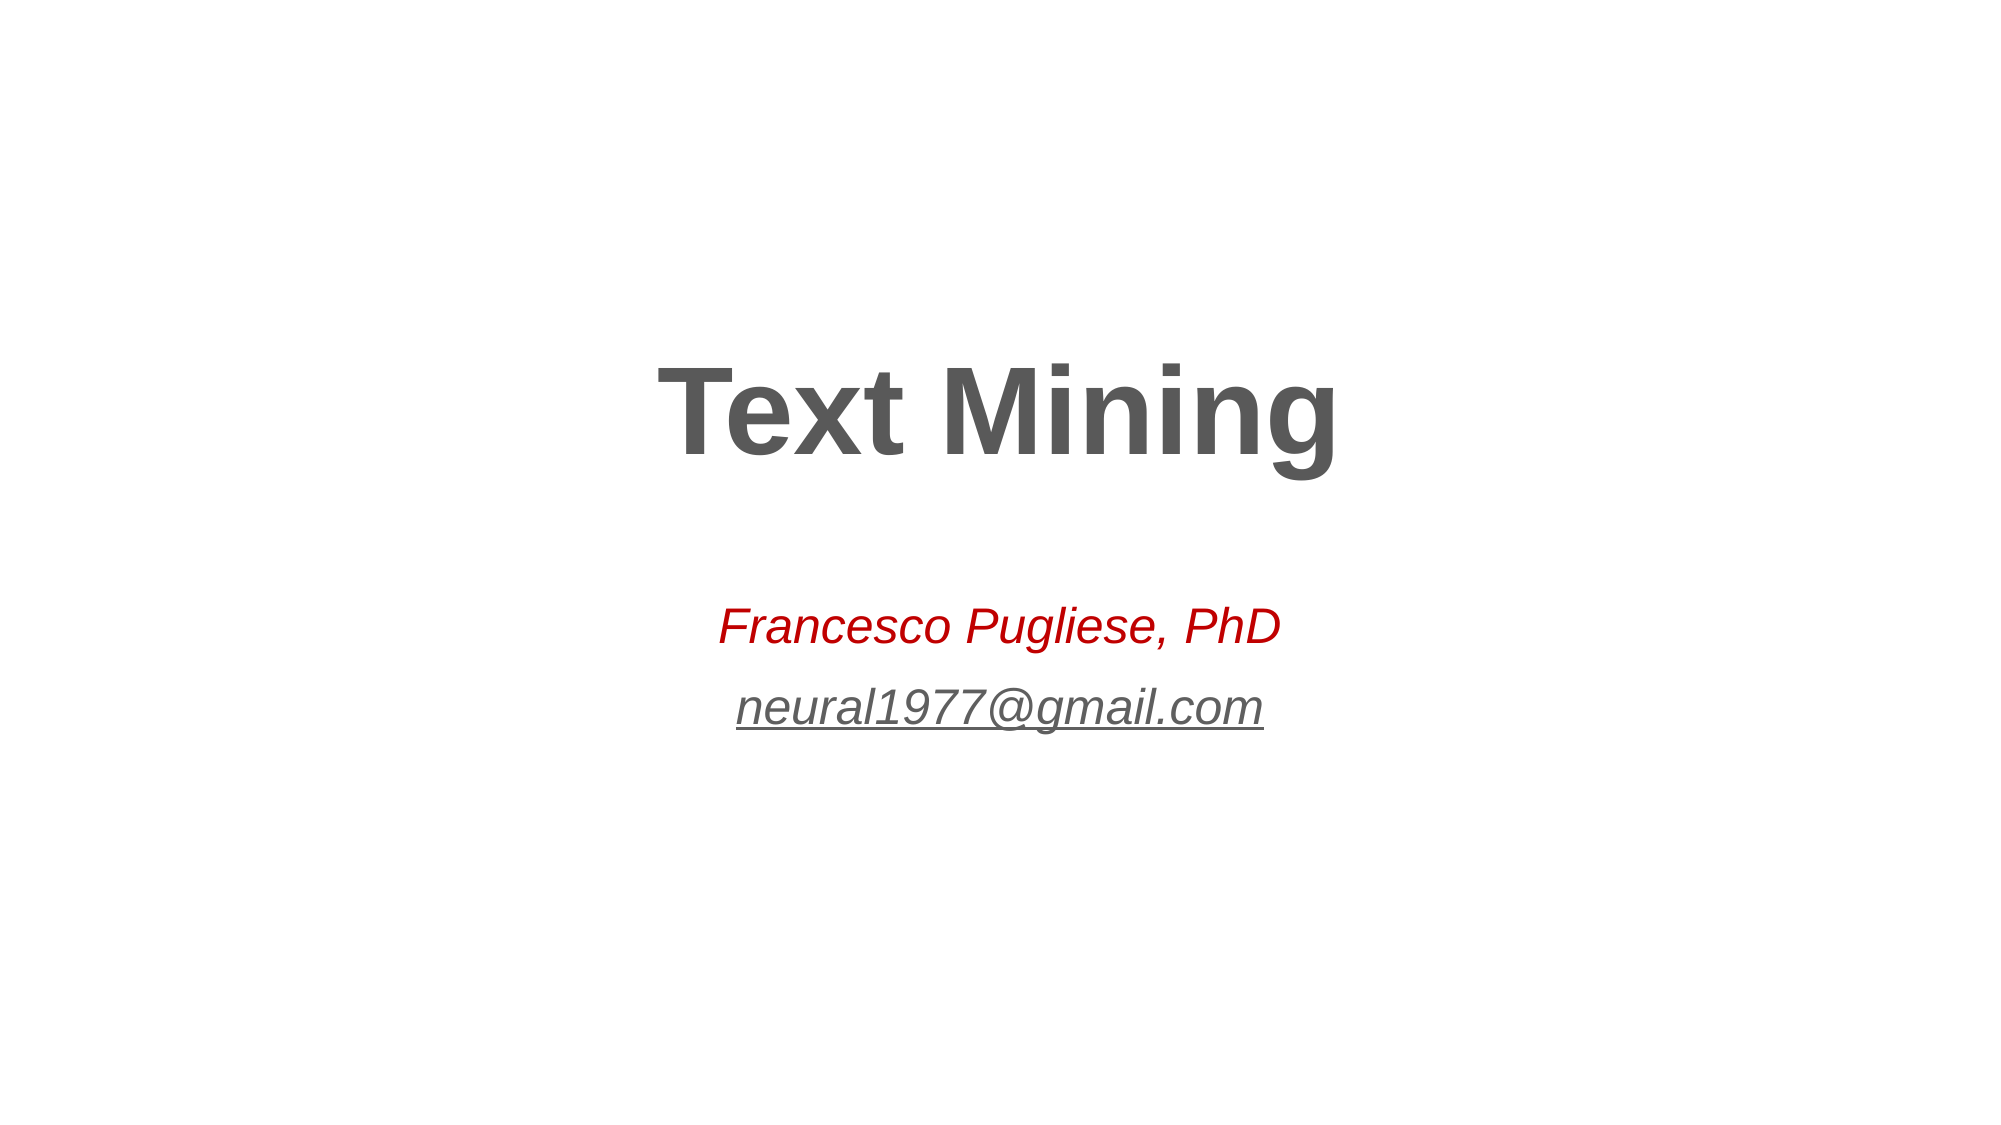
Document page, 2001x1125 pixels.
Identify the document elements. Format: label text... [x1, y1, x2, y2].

title Text Mining [249, 96, 1750, 489]
subtitle Francesco Pugliese, PhD neural1977@gmail.com [249, 590, 1750, 863]
